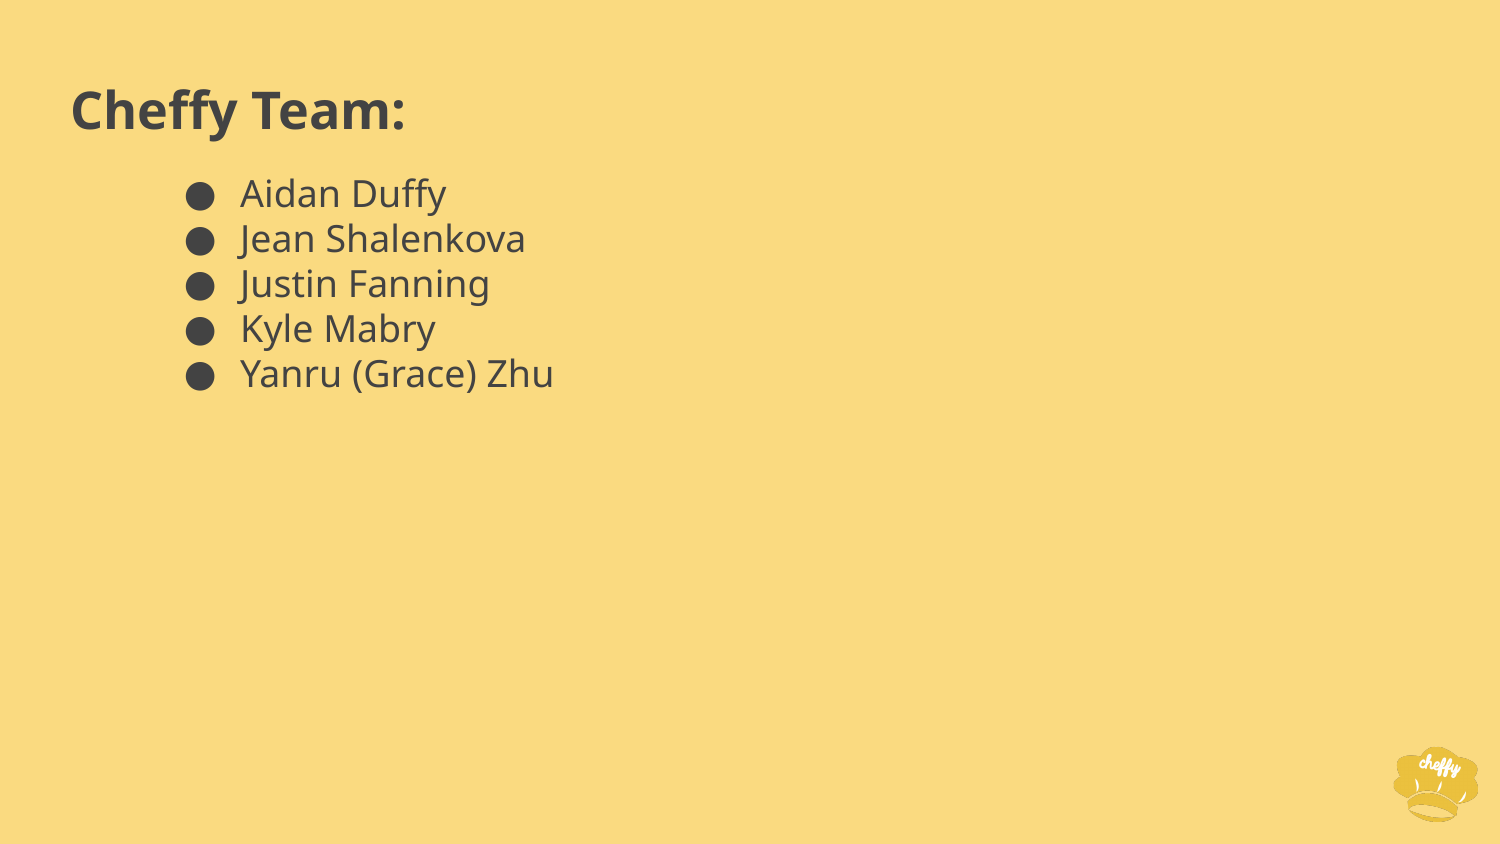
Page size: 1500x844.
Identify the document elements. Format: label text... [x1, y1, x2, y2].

picture [1380, 734, 1491, 822]
text_box Aidan Duffy Jean Shalenkova Justin Fanning Kyle Mabry Yanru (Grace) Zhu [150, 154, 843, 410]
text_box Cheffy Team: [55, 77, 1057, 155]
